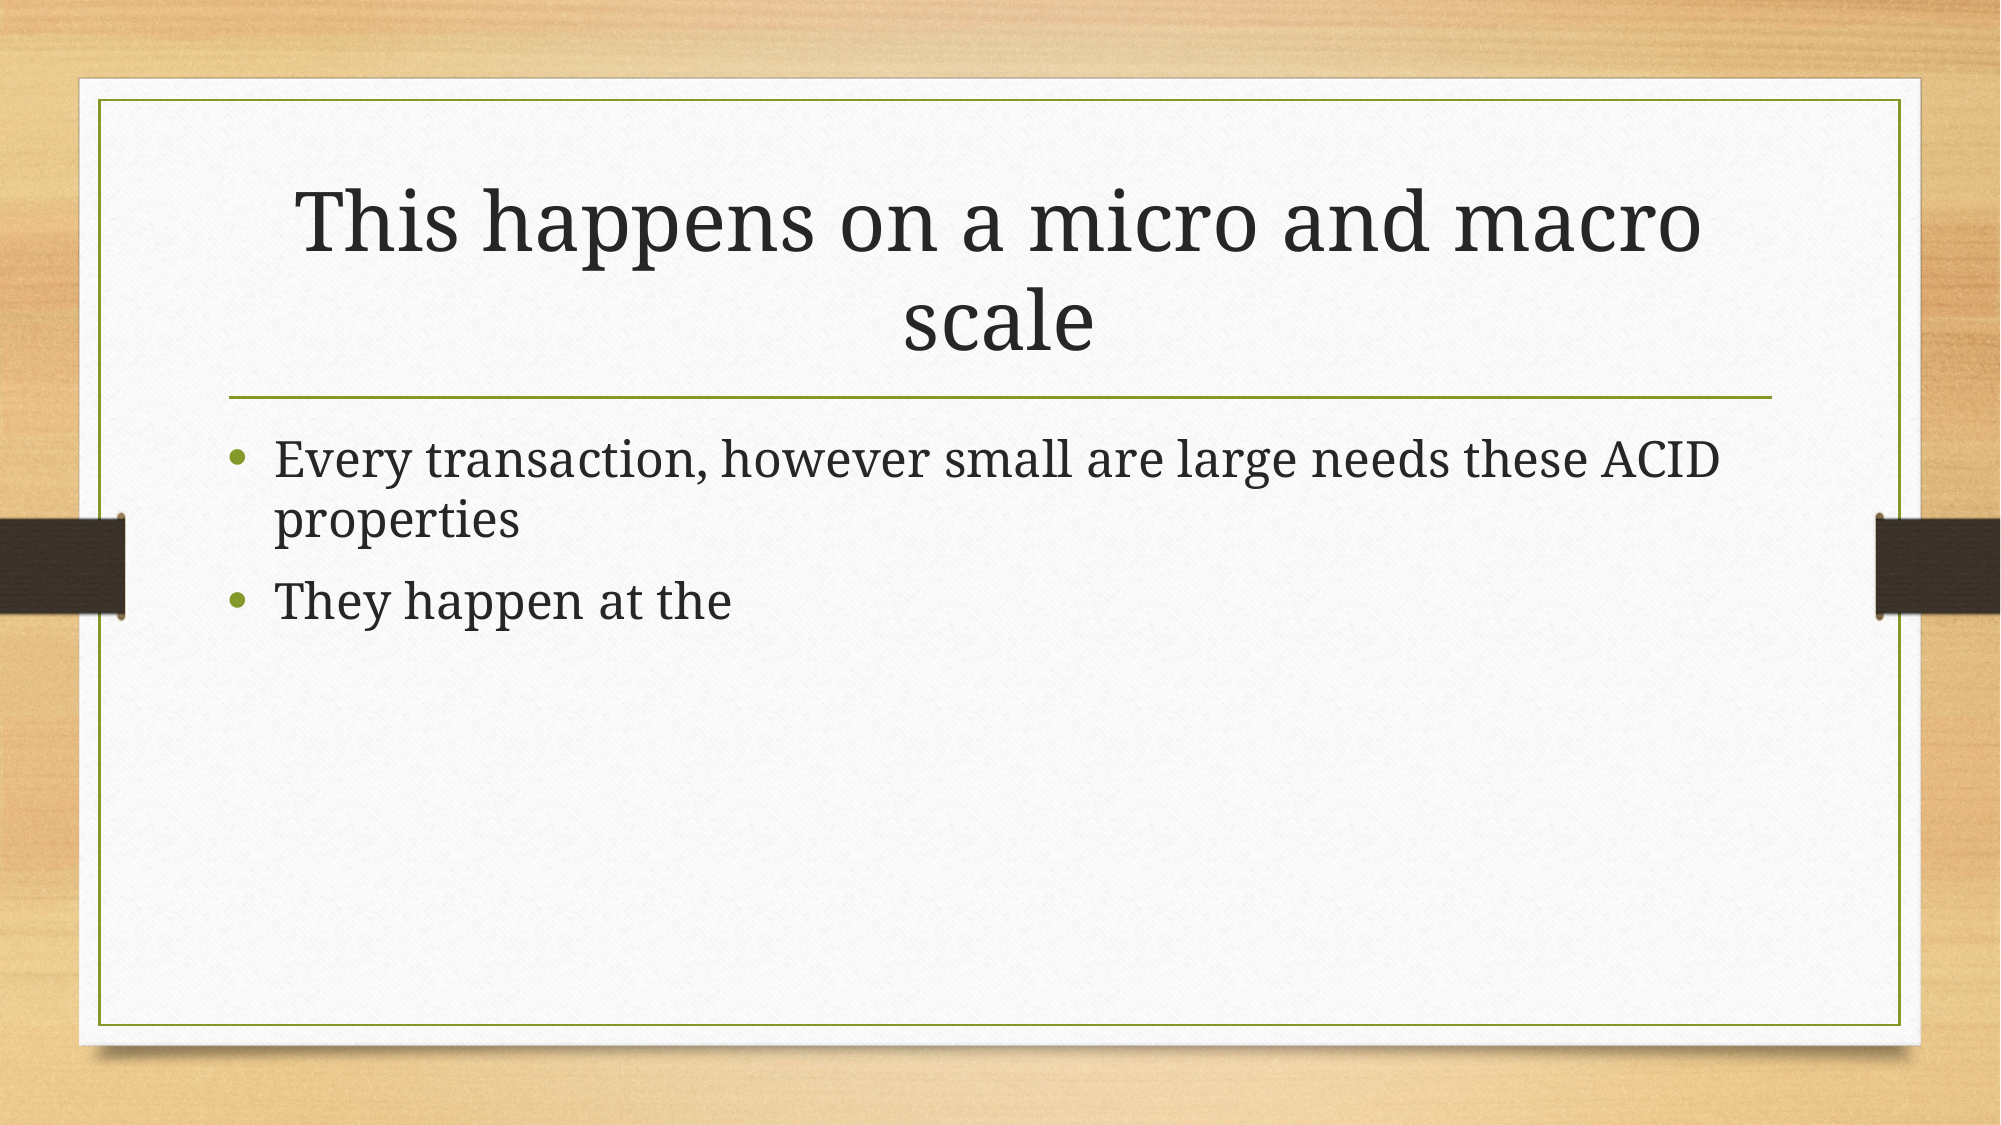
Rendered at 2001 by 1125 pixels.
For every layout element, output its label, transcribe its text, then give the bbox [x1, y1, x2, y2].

title This happens on a micro and macro scale [212, 161, 1788, 375]
picture [0, 0, 2001, 1125]
list Every transaction, however small are large needs these ACID properties They happen at the [212, 419, 1788, 964]
